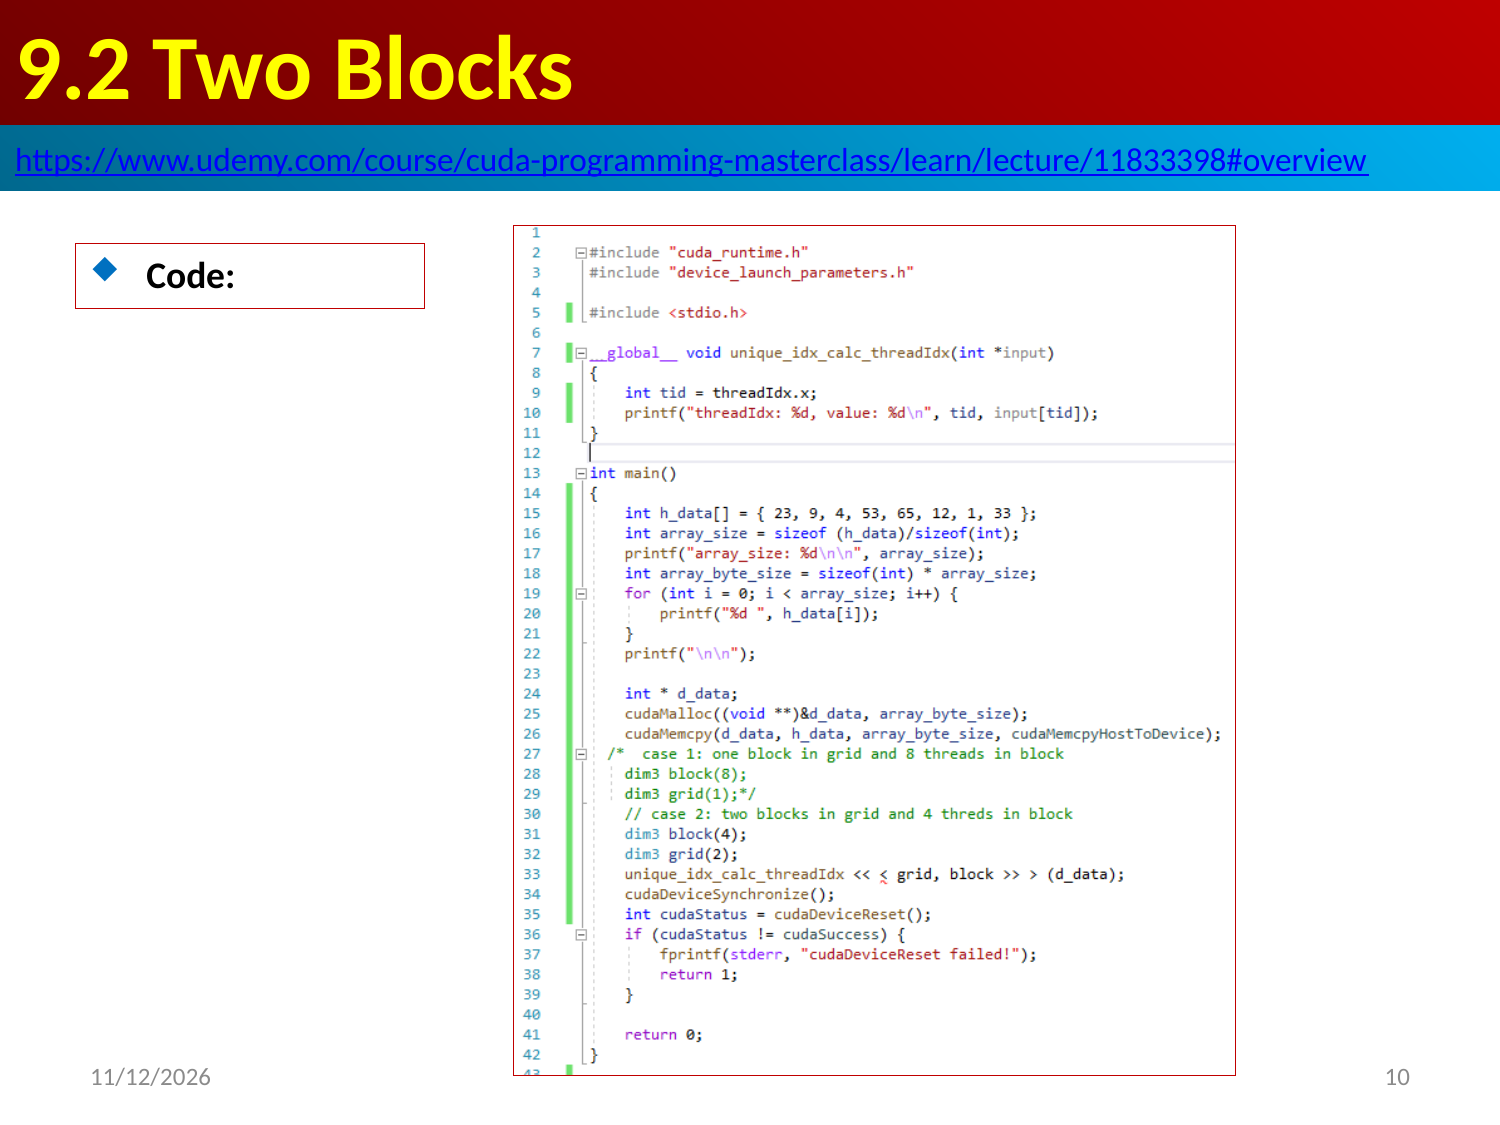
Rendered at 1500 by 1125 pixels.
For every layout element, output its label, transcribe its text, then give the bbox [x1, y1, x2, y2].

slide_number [75, 1042, 425, 1109]
subtitle Code: [75, 243, 425, 309]
title 9.2 Two Blocks [0, 0, 1500, 125]
slide_number 10 [1074, 1042, 1425, 1109]
picture [513, 224, 1236, 1077]
text_box https://www.udemy.com/course/cuda-programming-masterclass/learn/lecture/11833398#overview [0, 125, 1500, 191]
